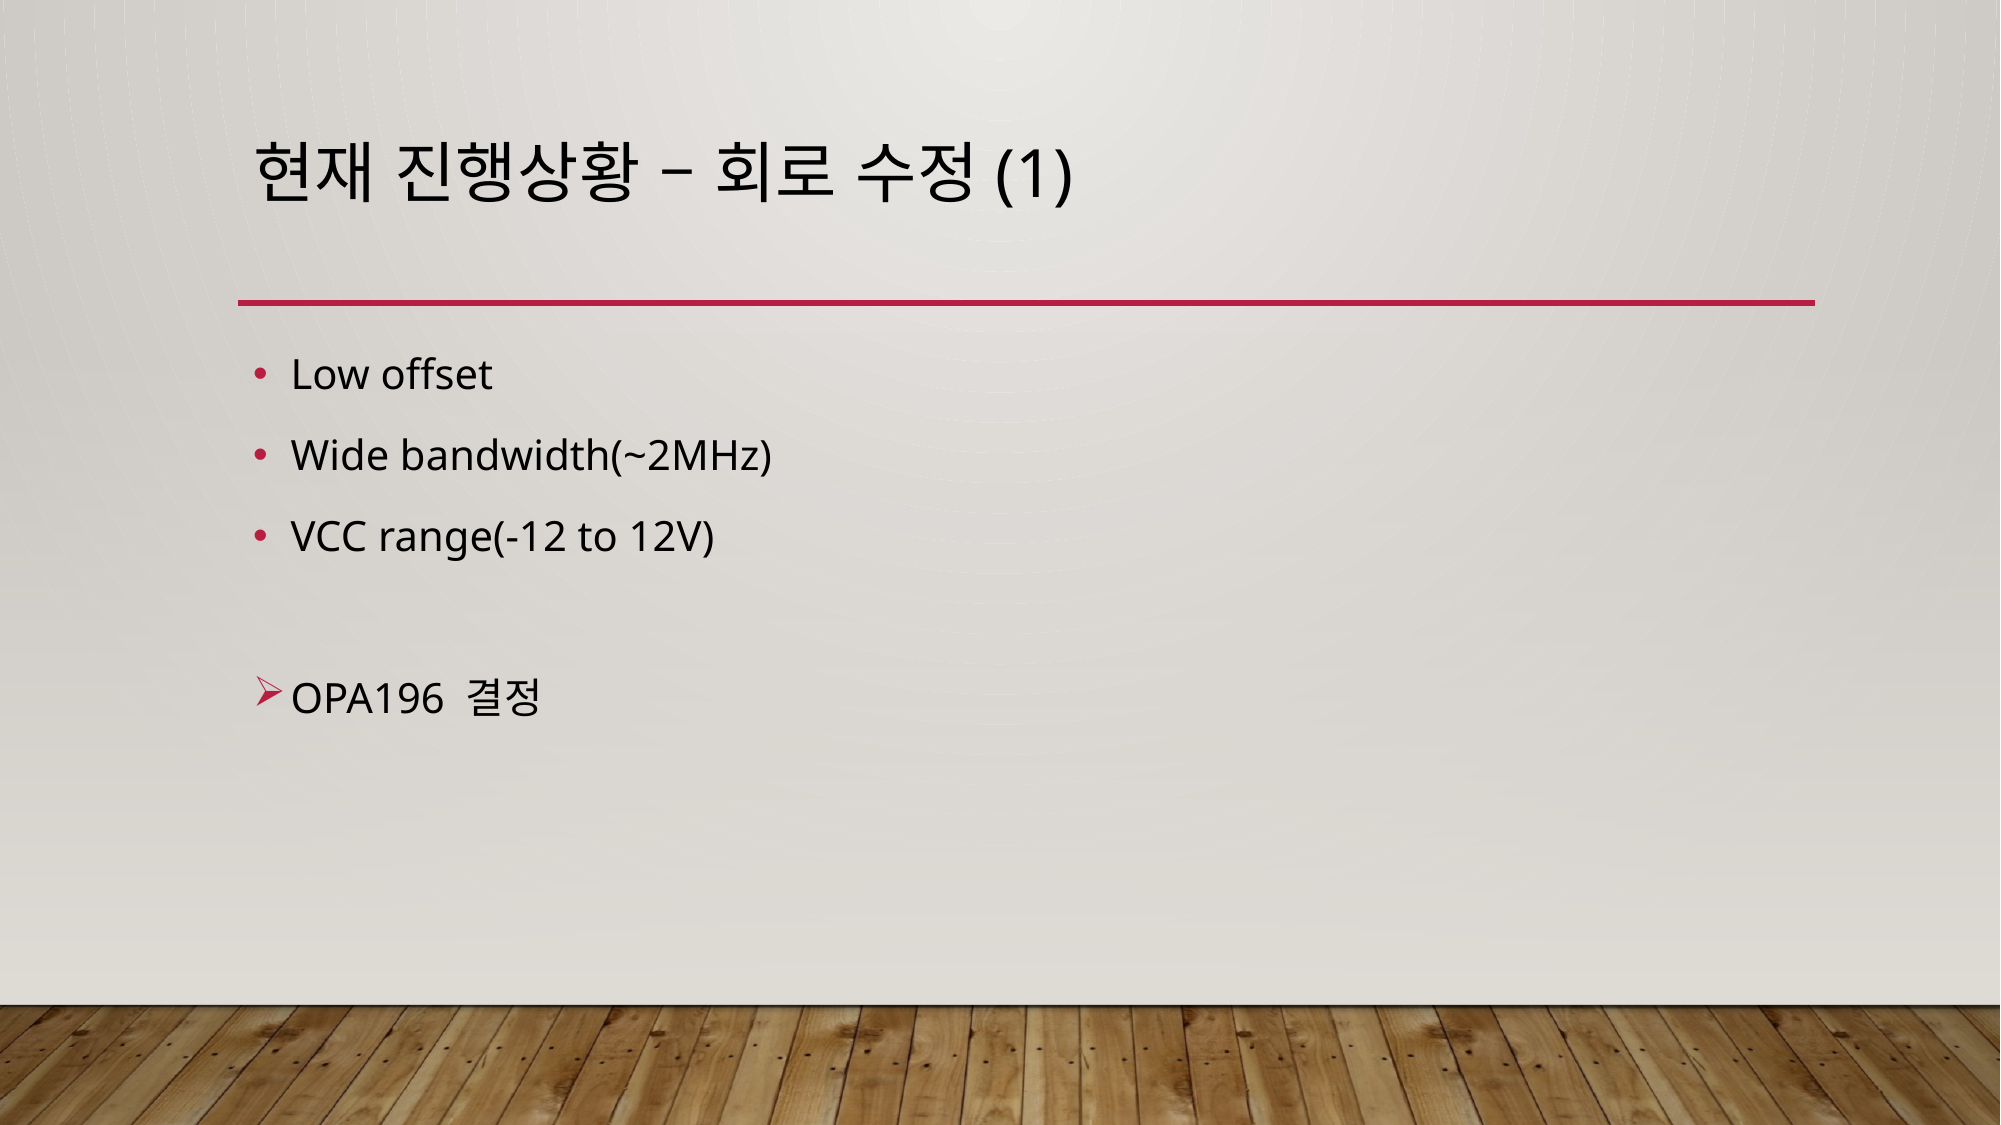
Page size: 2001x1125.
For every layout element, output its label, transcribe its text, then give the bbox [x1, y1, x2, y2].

picture [0, 1005, 2000, 1125]
list Low offset Wide bandwidth(~2MHz) VCC range(-12 to 12V) OPA196 결정 [238, 330, 1814, 897]
title 현재 진행상황 – 회로 수정(1) [238, 131, 1814, 305]
